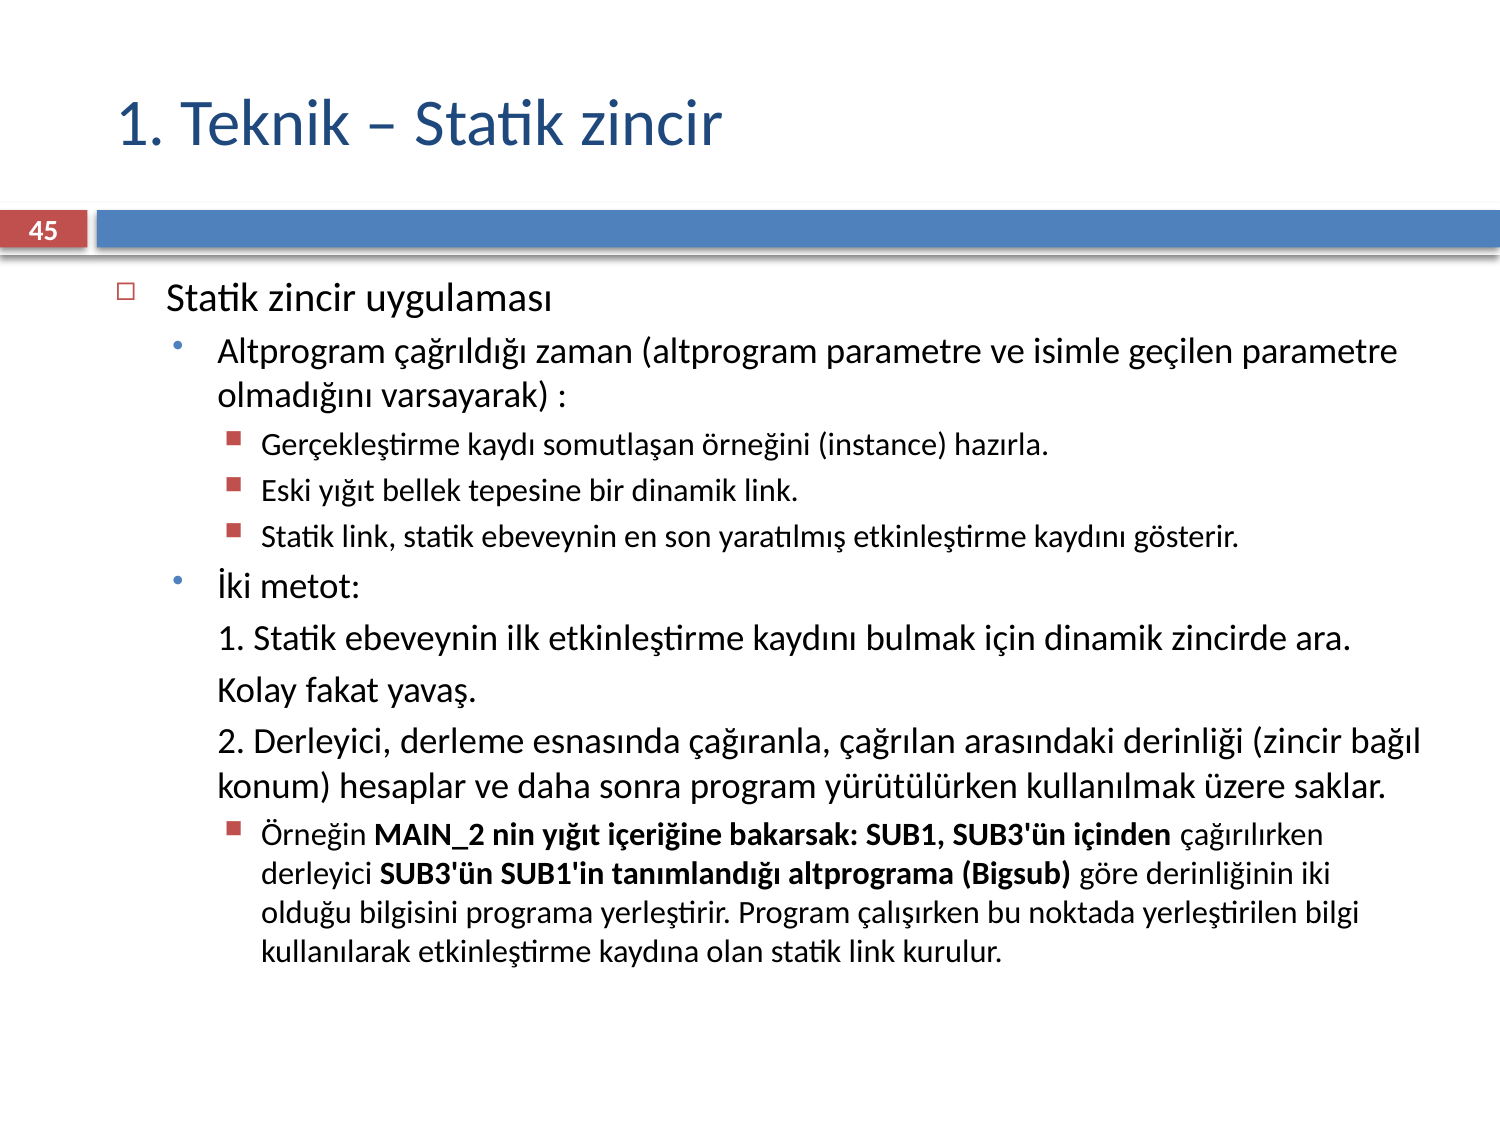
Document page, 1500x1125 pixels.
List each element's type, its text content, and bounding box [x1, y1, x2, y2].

slide_number 45 [0, 208, 88, 249]
title 1. Teknik – Statik zincir [100, 37, 1438, 200]
list Statik zincir uygulaması Altprogram çağrıldığı zaman (altprogram parametre ve isimle geçilen parametre olmadığını varsayarak) : Gerçekleştirme kaydı somutlaşan örneğini (instance) hazırla. Eski yığıt bellek tepesine bir dinamik link. Statik link, statik ebeveynin en son yaratılmış etkinleştirme kaydını gösterir. İki metot: 1. Statik ebeveynin ilk etkinleştirme kaydını bulmak için dinamik zincirde ara. Kolay fakat yavaş. 2. Derleyici, derleme esnasında çağıranla, çağrılan arasındaki derinliği (zincir bağıl konum) hesaplar ve daha sonra program yürütülürken kullanılmak üzere saklar. Örneğin MAIN_2 nin yığıt içeriğine bakarsak: SUB1, SUB3'ün içinden çağırılırken derleyici SUB3'ün SUB1'in tanımlandığı altprograma (Bigsub) göre derinliğinin iki olduğu bilgisini programa yerleştirir. Program çalışırken bu noktada yerleştirilen bilgi kullanılarak etkinleştirme kaydına olan statik link kurulur. [100, 262, 1438, 1000]
